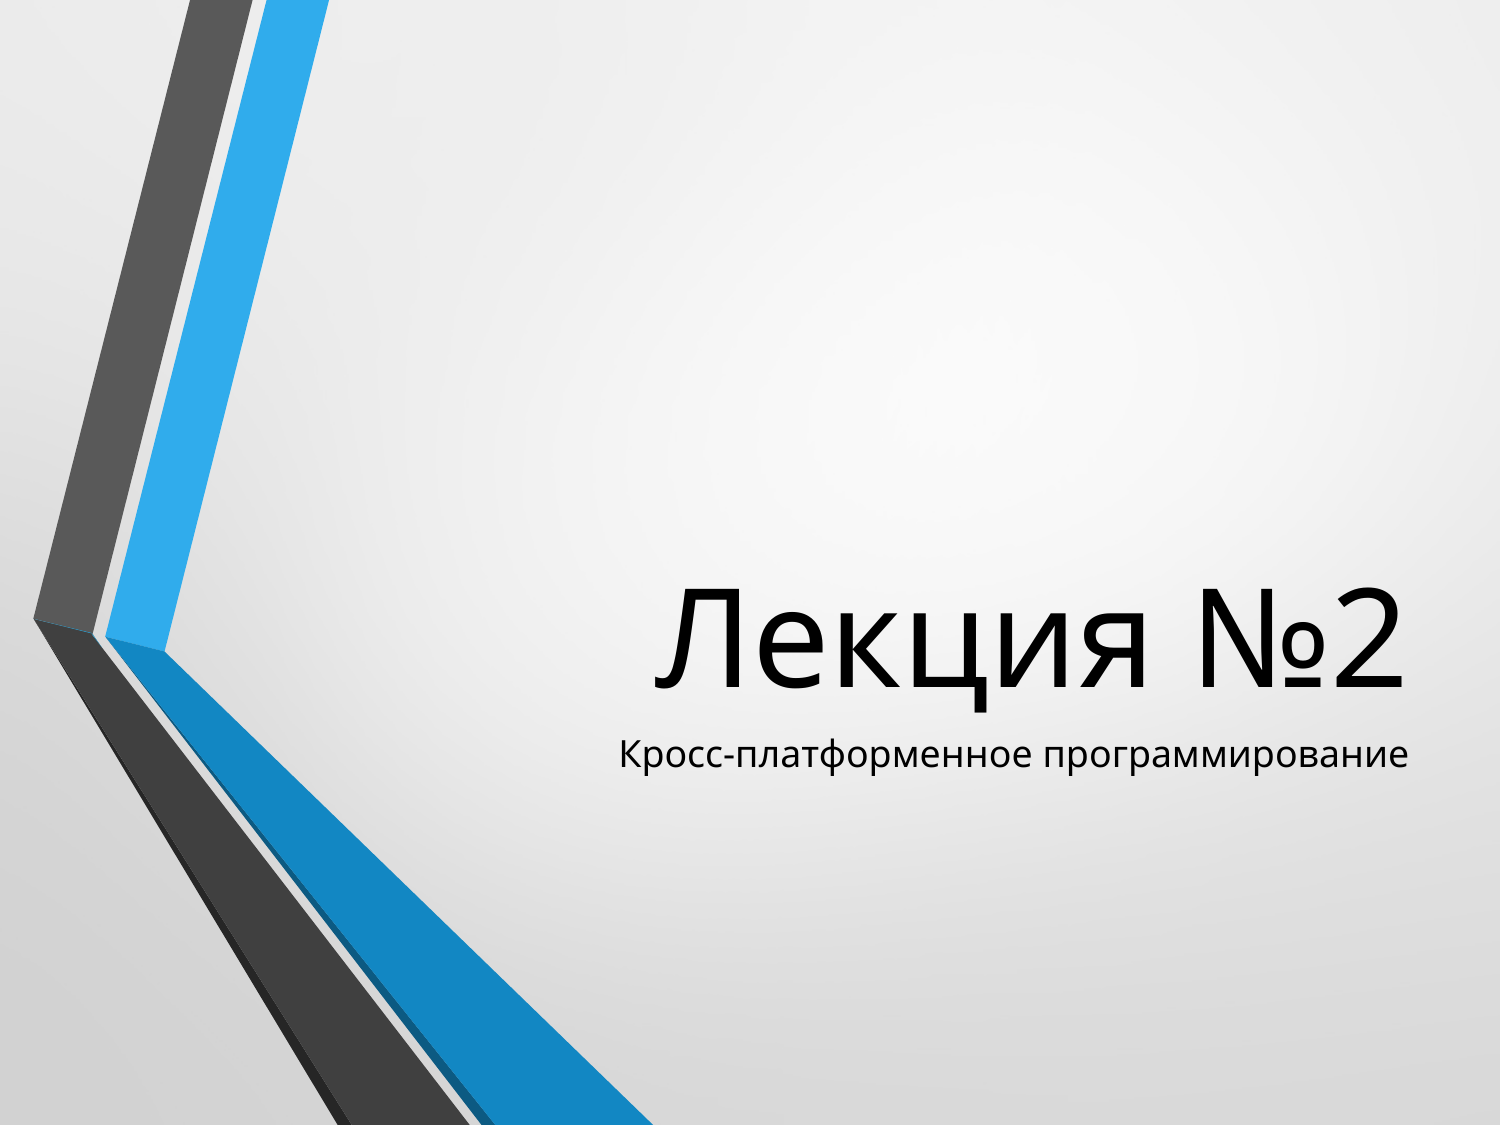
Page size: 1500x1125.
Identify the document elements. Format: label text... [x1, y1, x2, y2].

title Лекция №2 [285, 149, 1425, 723]
subtitle Кросс-платформенное программирование [479, 722, 1425, 947]
